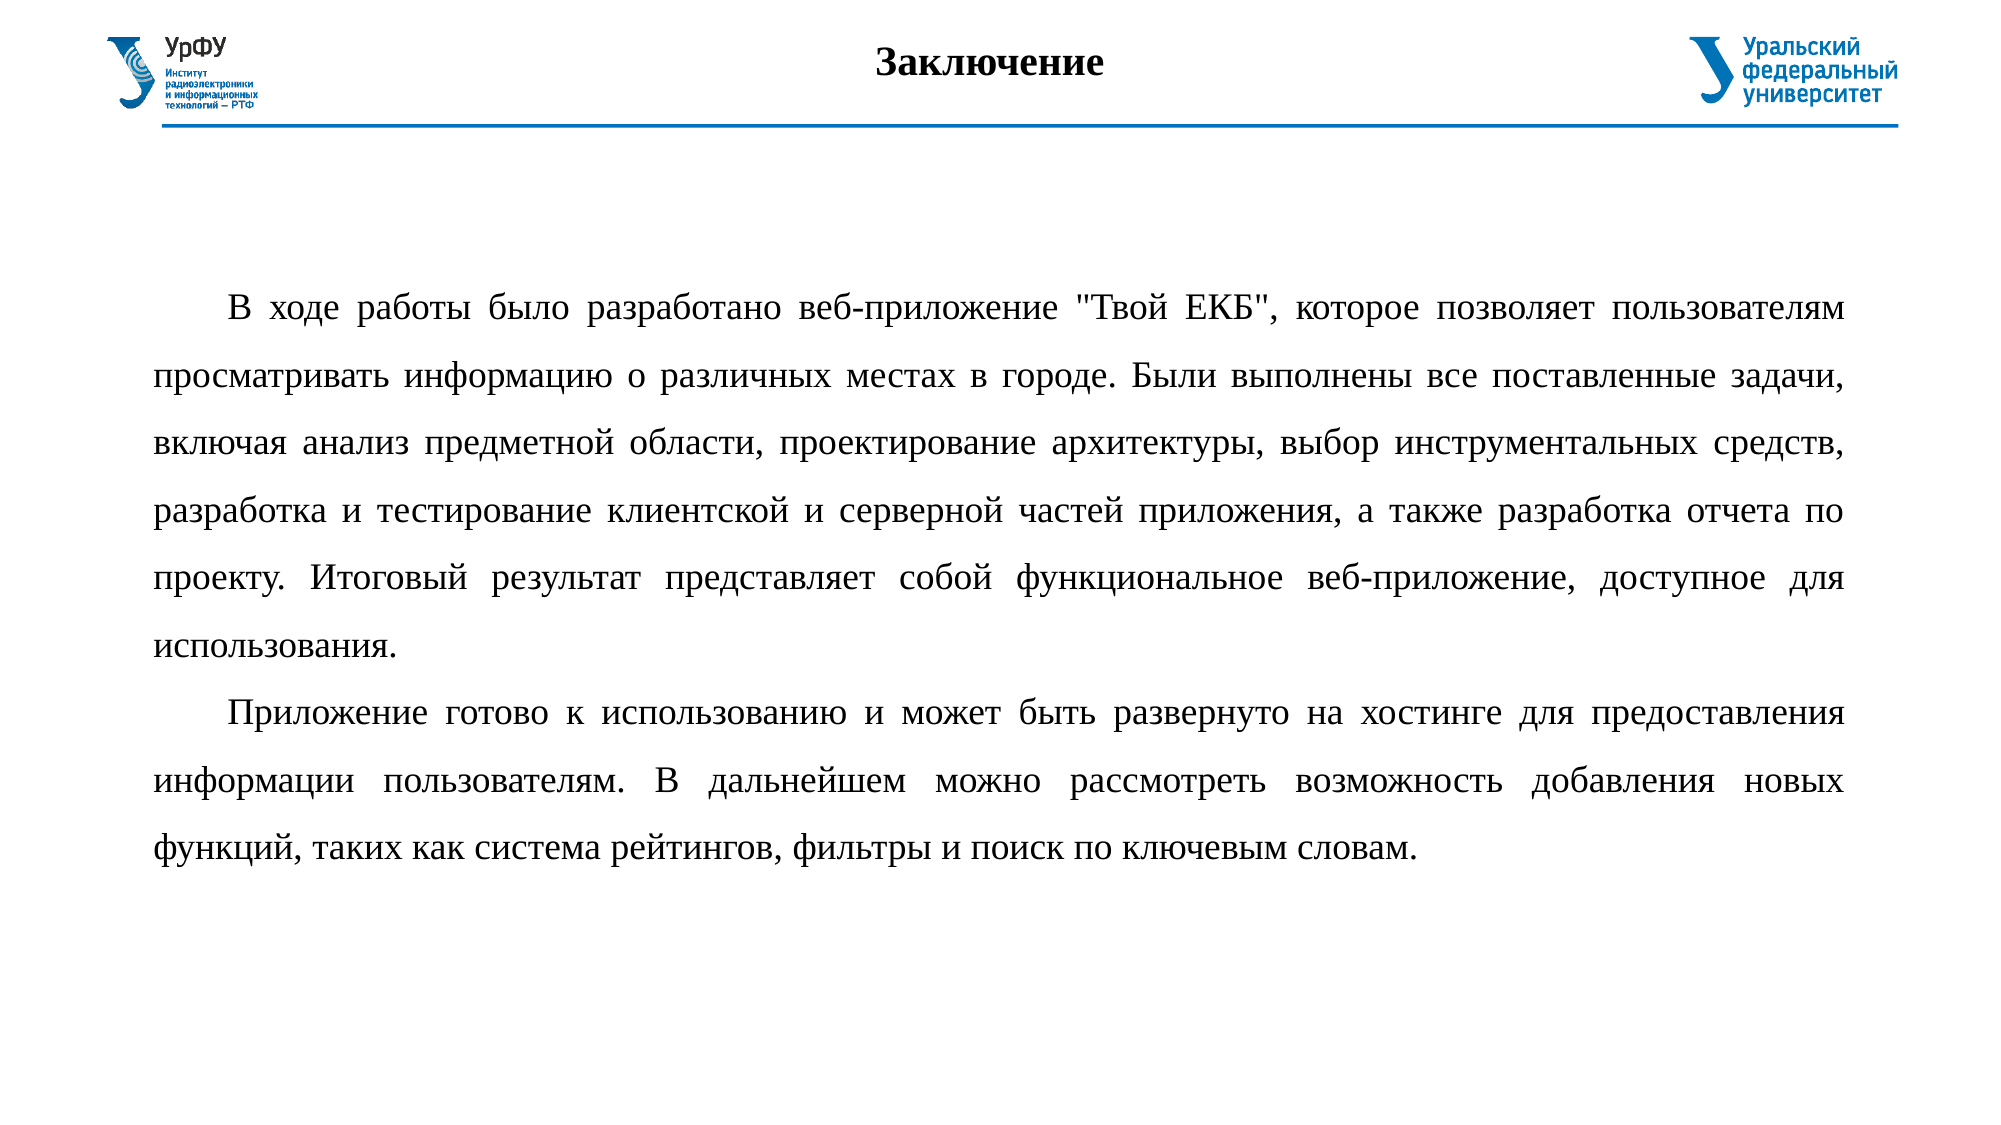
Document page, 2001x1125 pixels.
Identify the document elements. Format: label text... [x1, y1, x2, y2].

text_box [161, 123, 1899, 129]
text_box Заключение [421, 26, 1559, 92]
picture [107, 37, 258, 109]
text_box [1687, 35, 1899, 109]
text_box В ходе работы было разработано веб-приложение "Твой ЕКБ", которое позволяет пользователям просматривать информацию о различных местах в городе. Были выполнены все поставленные задачи, включая анализ предметной области, проектирование архитектуры, выбор инструментальных средств, разработка и тестирование клиентской и серверной частей приложения, а также разработка отчета по проекту. Итоговый результат представляет собой функциональное веб-приложение, доступное для использования. Приложение готово к использованию и может быть развернуто на хостинге для предоставления информации пользователям. В дальнейшем можно рассмотреть возможность добавления новых функций, таких как система рейтингов, фильтры и поиск по ключевым словам. [138, 252, 1862, 875]
